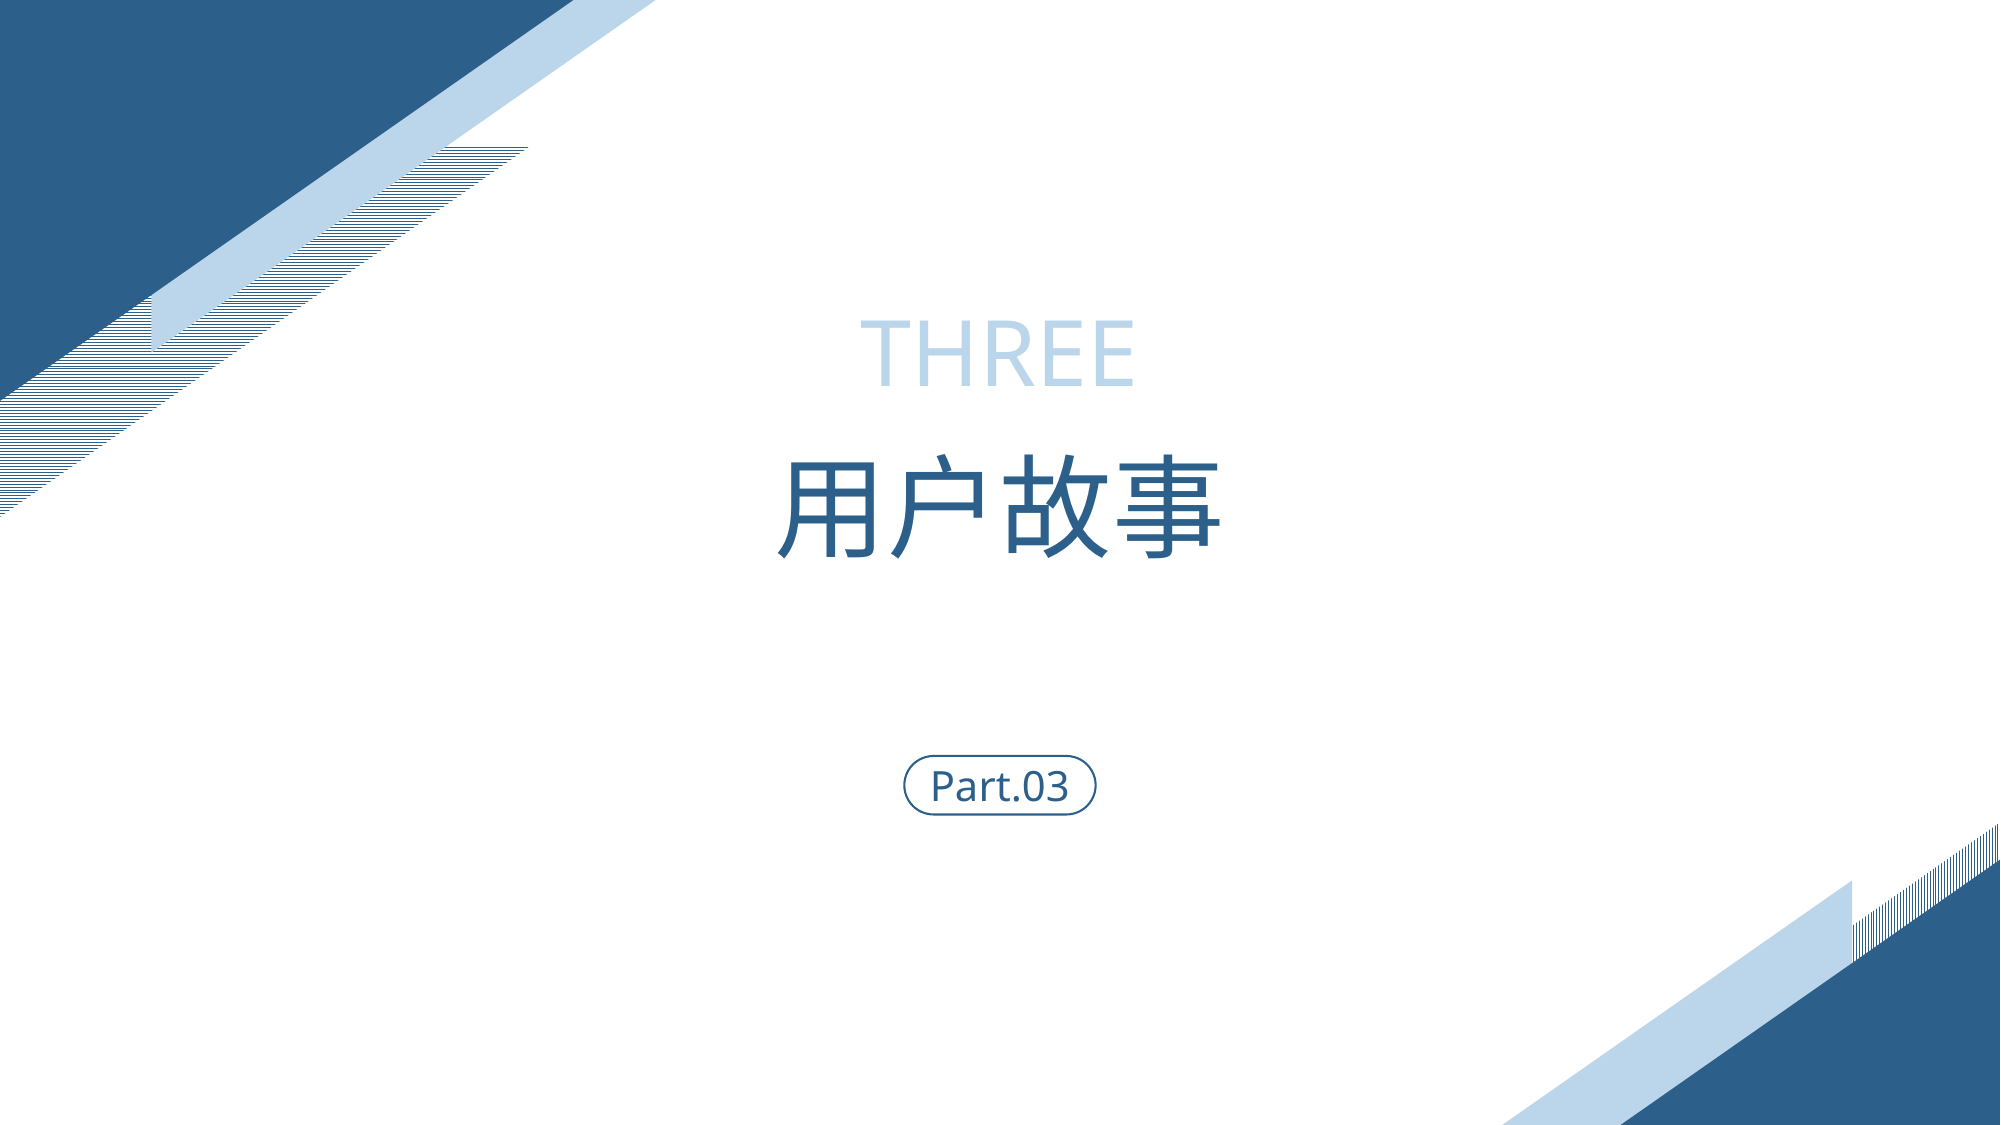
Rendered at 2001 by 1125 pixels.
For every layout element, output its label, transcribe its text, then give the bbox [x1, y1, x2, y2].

text_box Part.03 [899, 752, 1101, 818]
text_box THREE [837, 287, 1162, 413]
text_box 用户故事 [608, 429, 1392, 580]
